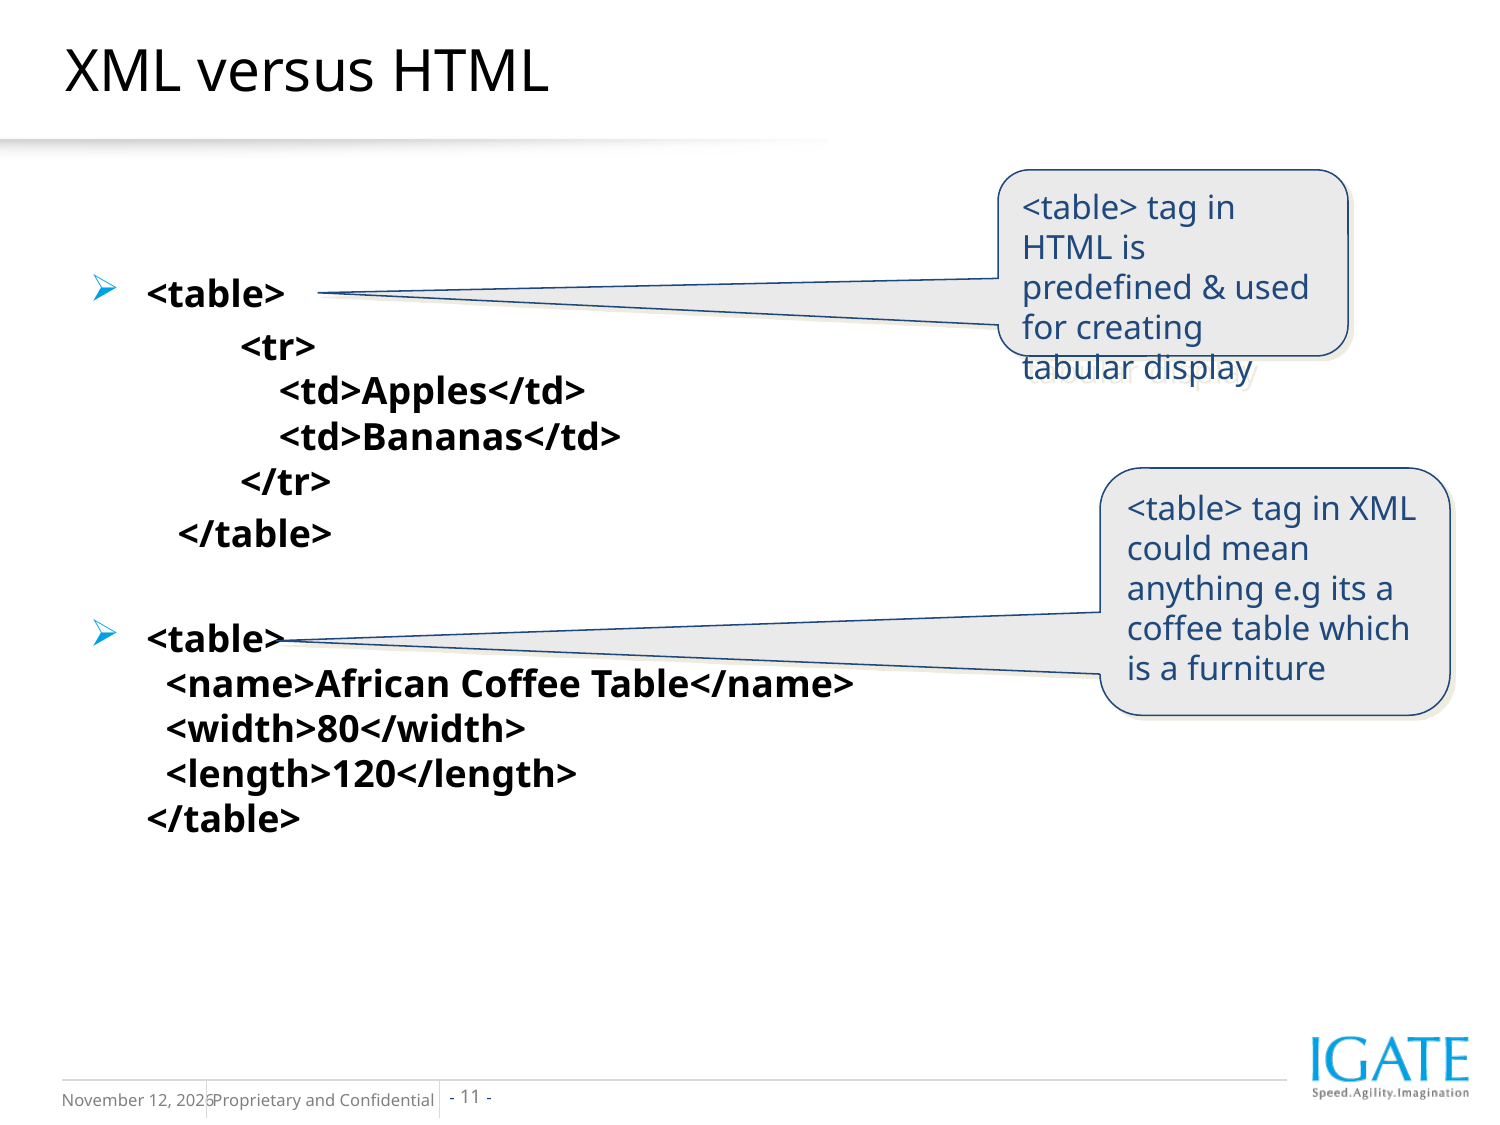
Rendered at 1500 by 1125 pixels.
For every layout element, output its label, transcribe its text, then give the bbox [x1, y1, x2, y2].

title XML versus HTML [50, 3, 1400, 134]
picture [1304, 1028, 1475, 1105]
list <table> <tr> <td>Apples</td> <td>Bananas</td> </tr> </table> <table> <name>African Coffee Table</name> <width>80</width> <length>120</length> </table> [75, 262, 1425, 1005]
text_box <table> tag in HTML is predefined & used for creating tabular display [317, 169, 1349, 356]
text_box <table> tag in XML could mean anything e.g its a coffee table which is a furniture [275, 467, 1451, 716]
picture [0, 112, 919, 174]
